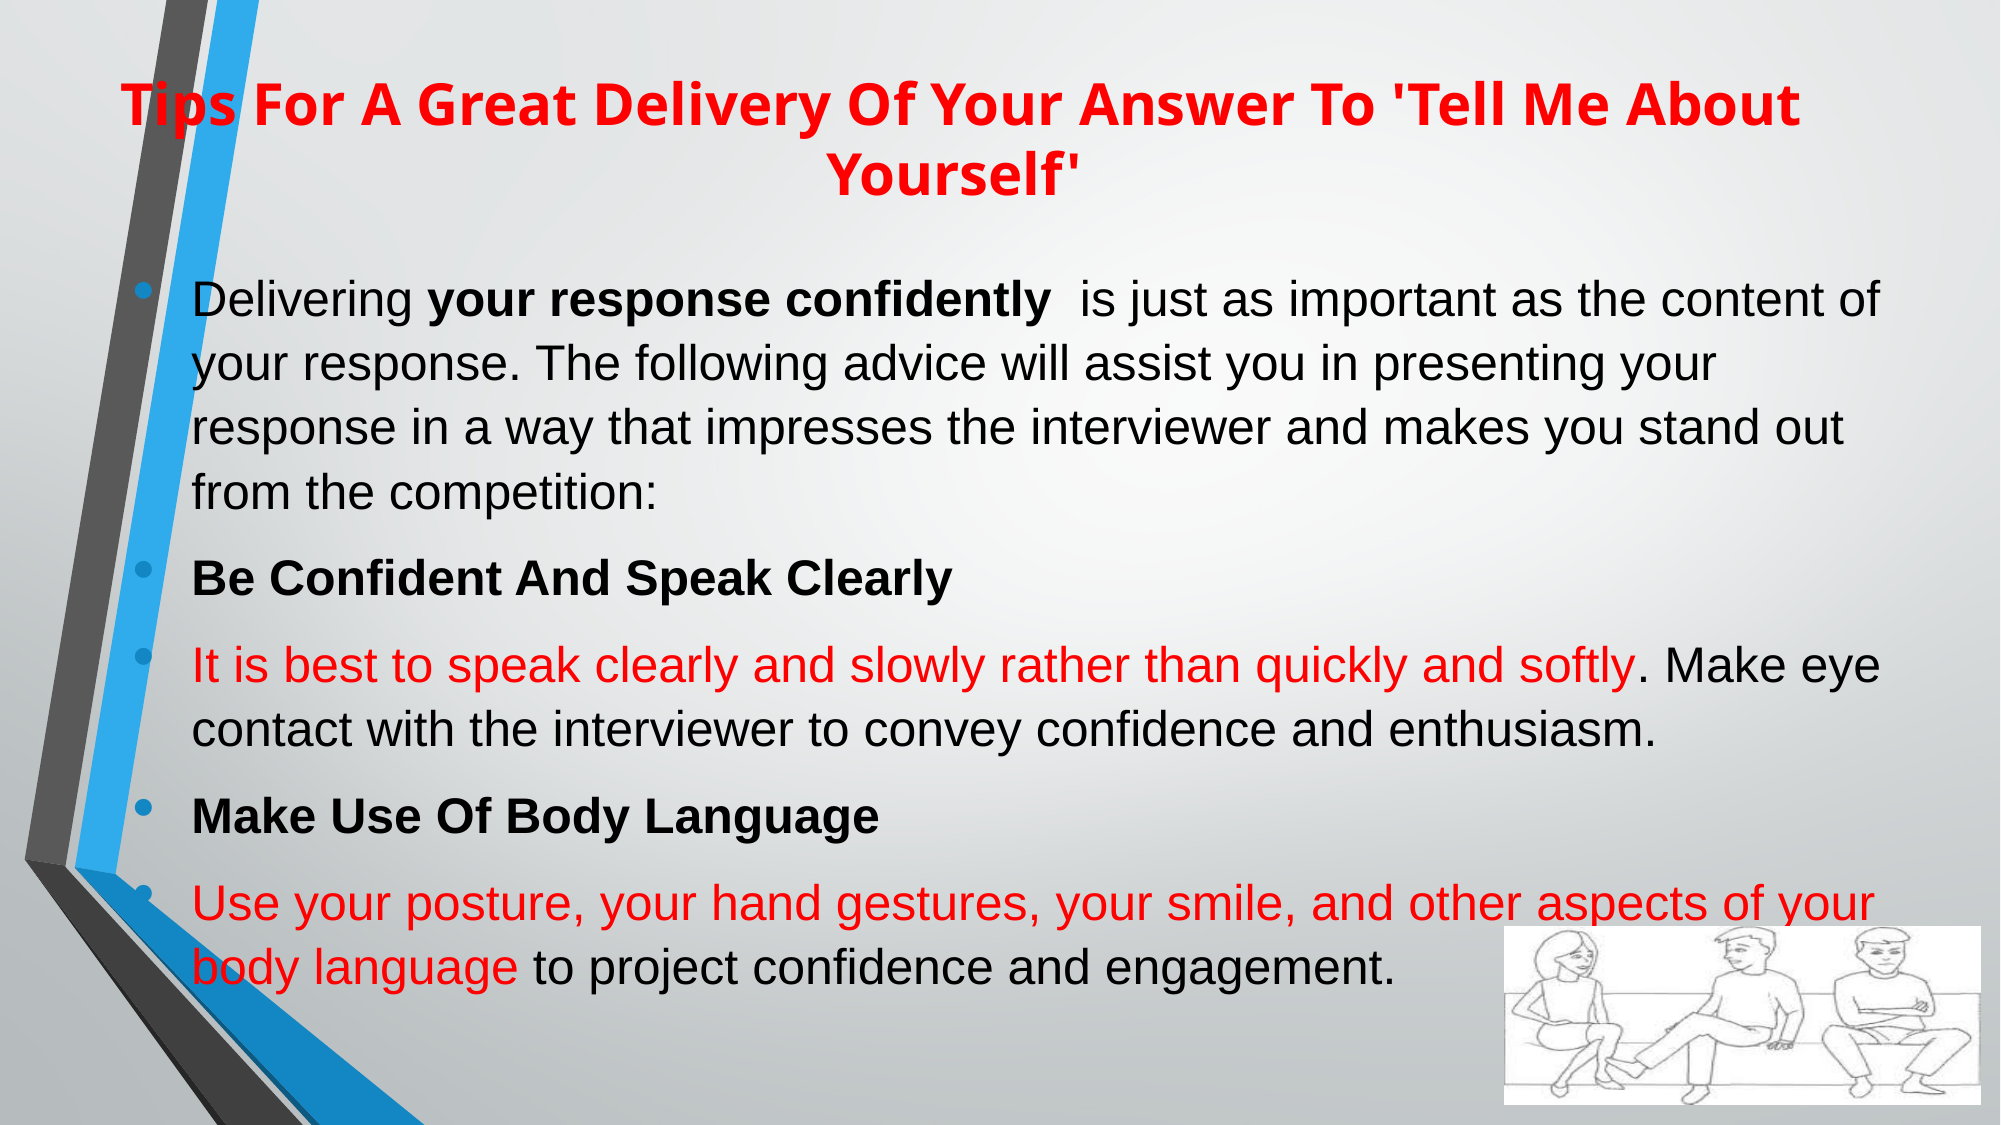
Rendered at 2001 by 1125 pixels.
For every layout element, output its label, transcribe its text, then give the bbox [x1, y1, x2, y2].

list Delivering your response confidently is just as important as the content of your response. The following advice will assist you in presenting your response in a way that impresses the interviewer and makes you stand out from the competition: Be Confident And Speak Clearly It is best to speak clearly and slowly rather than quickly and softly. Make eye contact with the interviewer to convey confidence and enthusiasm. Make Use Of Body Language Use your posture, your hand gestures, your smile, and other aspects of your body language to project confidence and engagement. [120, 245, 1922, 1094]
title Tips For A Great Delivery Of Your Answer To 'Tell Me About Yourself' [60, 59, 1863, 278]
picture [1504, 926, 1982, 1105]
